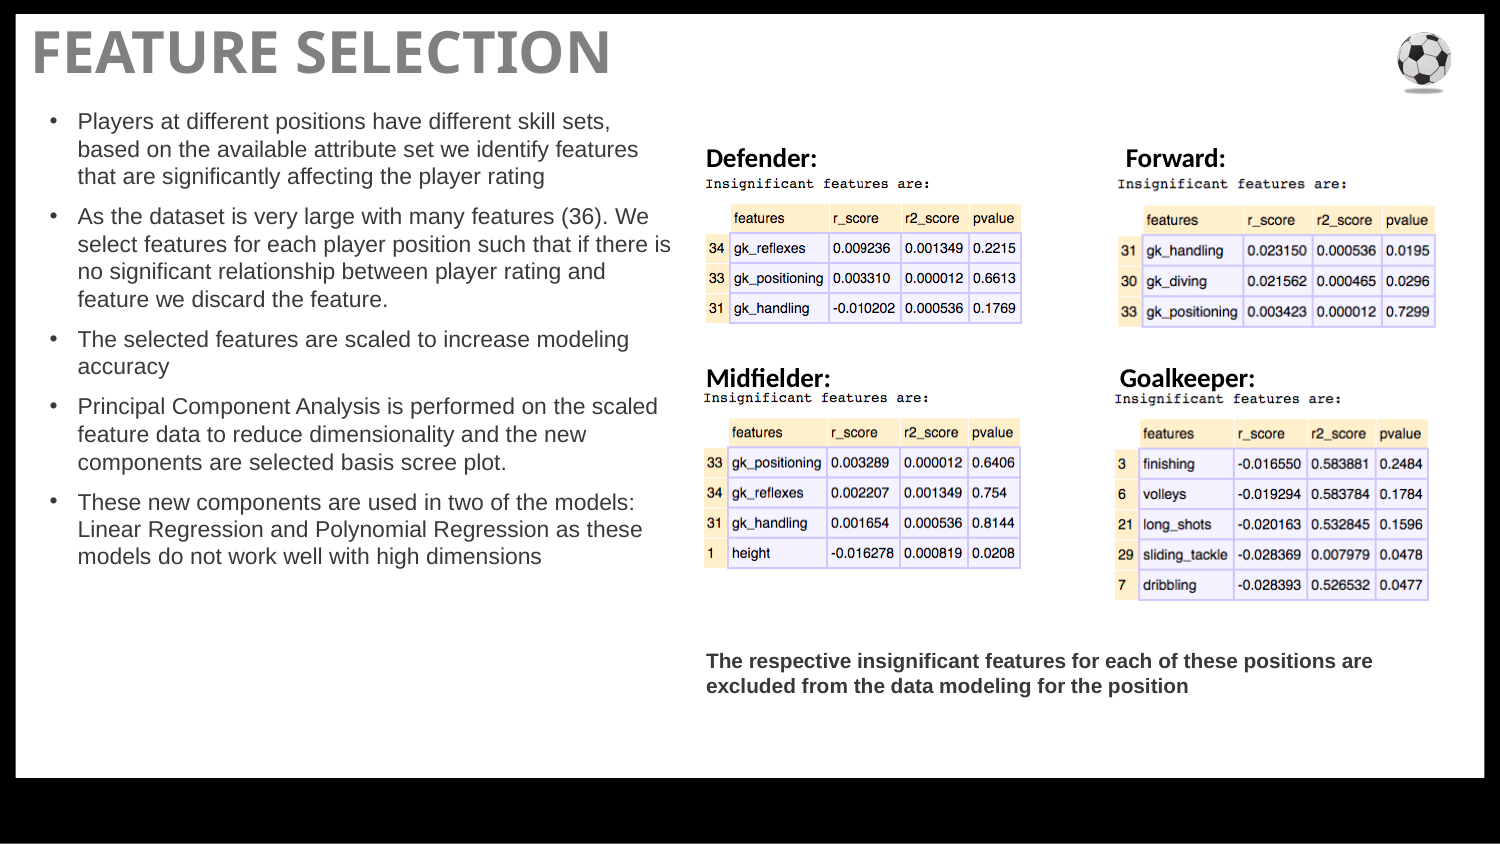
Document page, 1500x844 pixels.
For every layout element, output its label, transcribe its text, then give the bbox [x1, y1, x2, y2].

list Players at different positions have different skill sets, based on the available attribute set we identify features that are significantly affecting the player rating As the dataset is very large with many features (36). We select features for each player position such that if there is no significant relationship between player rating and feature we discard the feature. The selected features are scaled to increase modeling accuracy Principal Component Analysis is performed on the scaled feature data to reduce dimensionality and the new components are selected basis scree plot. These new components are used in two of the models: Linear Regression and Polynomial Regression as these models do not work well with high dimensions [41, 98, 687, 741]
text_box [698, 132, 1442, 606]
text_box FEATURE SELECTION [23, 15, 1374, 94]
text_box The respective insignificant features for each of these positions are excluded from the data modeling for the position [698, 640, 1442, 706]
picture [1392, 31, 1455, 95]
